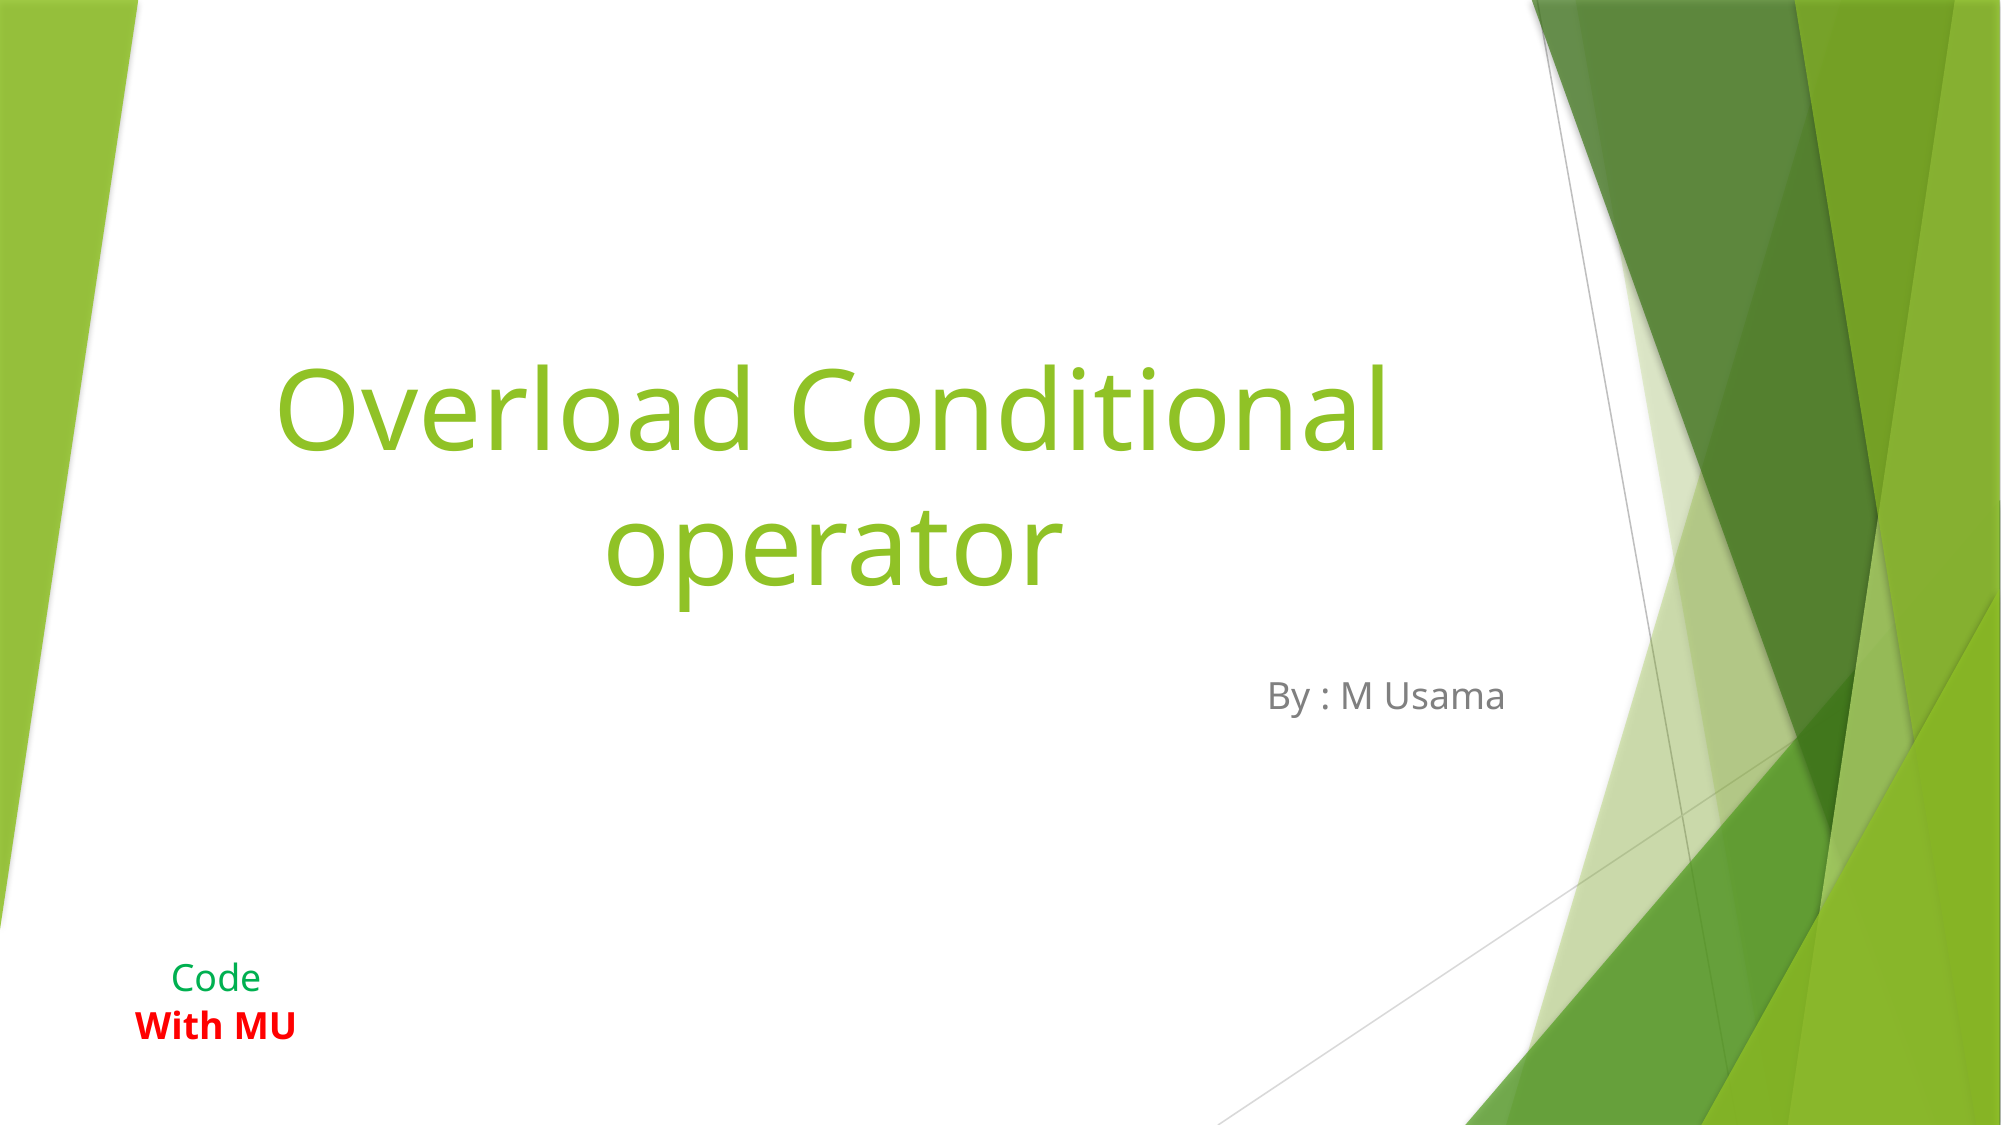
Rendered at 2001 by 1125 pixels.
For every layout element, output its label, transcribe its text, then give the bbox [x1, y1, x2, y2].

text_box Code [87, 946, 346, 994]
text_box With MU [87, 994, 346, 1069]
subtitle By : M Usama [247, 664, 1522, 845]
title Overload Conditional operator [116, 345, 1551, 616]
